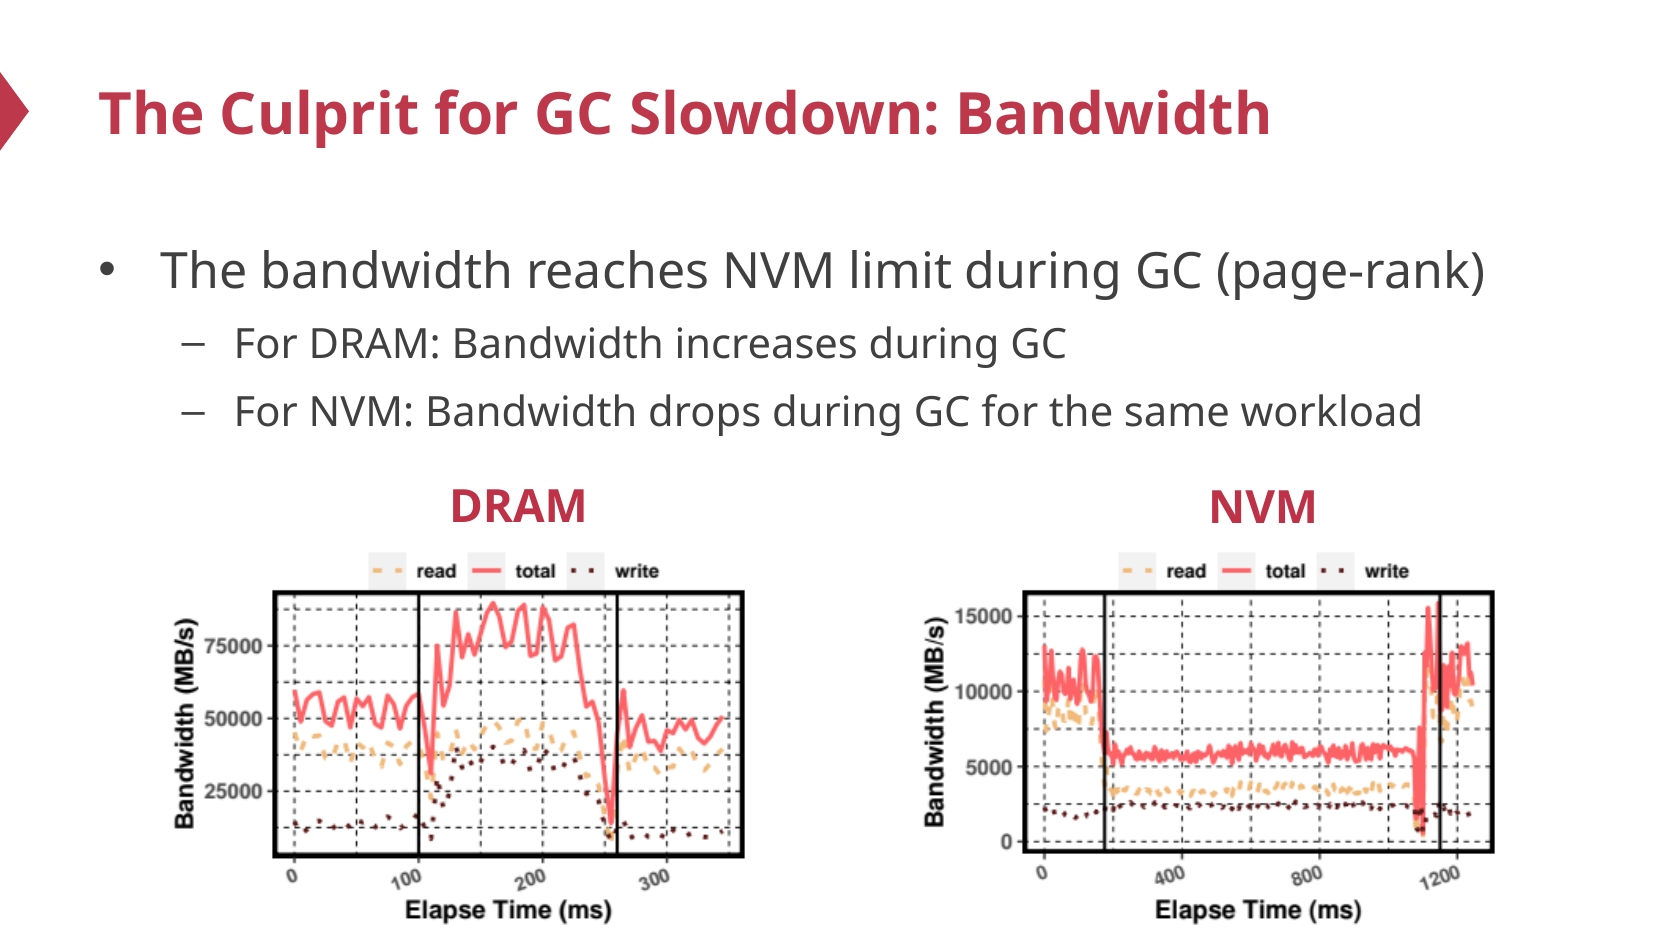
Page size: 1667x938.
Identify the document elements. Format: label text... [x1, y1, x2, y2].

picture [164, 540, 753, 933]
text_box NVM [1193, 470, 1334, 539]
text_box DRAM [434, 468, 603, 539]
list The bandwidth reaches NVM limit during GC (page-rank) For DRAM: Bandwidth increases during GC For NVM: Bandwidth drops during GC for the same workload [83, 218, 1584, 838]
title The Culprit for GC Slowdown: Bandwidth [83, 37, 1584, 186]
picture [914, 540, 1503, 933]
